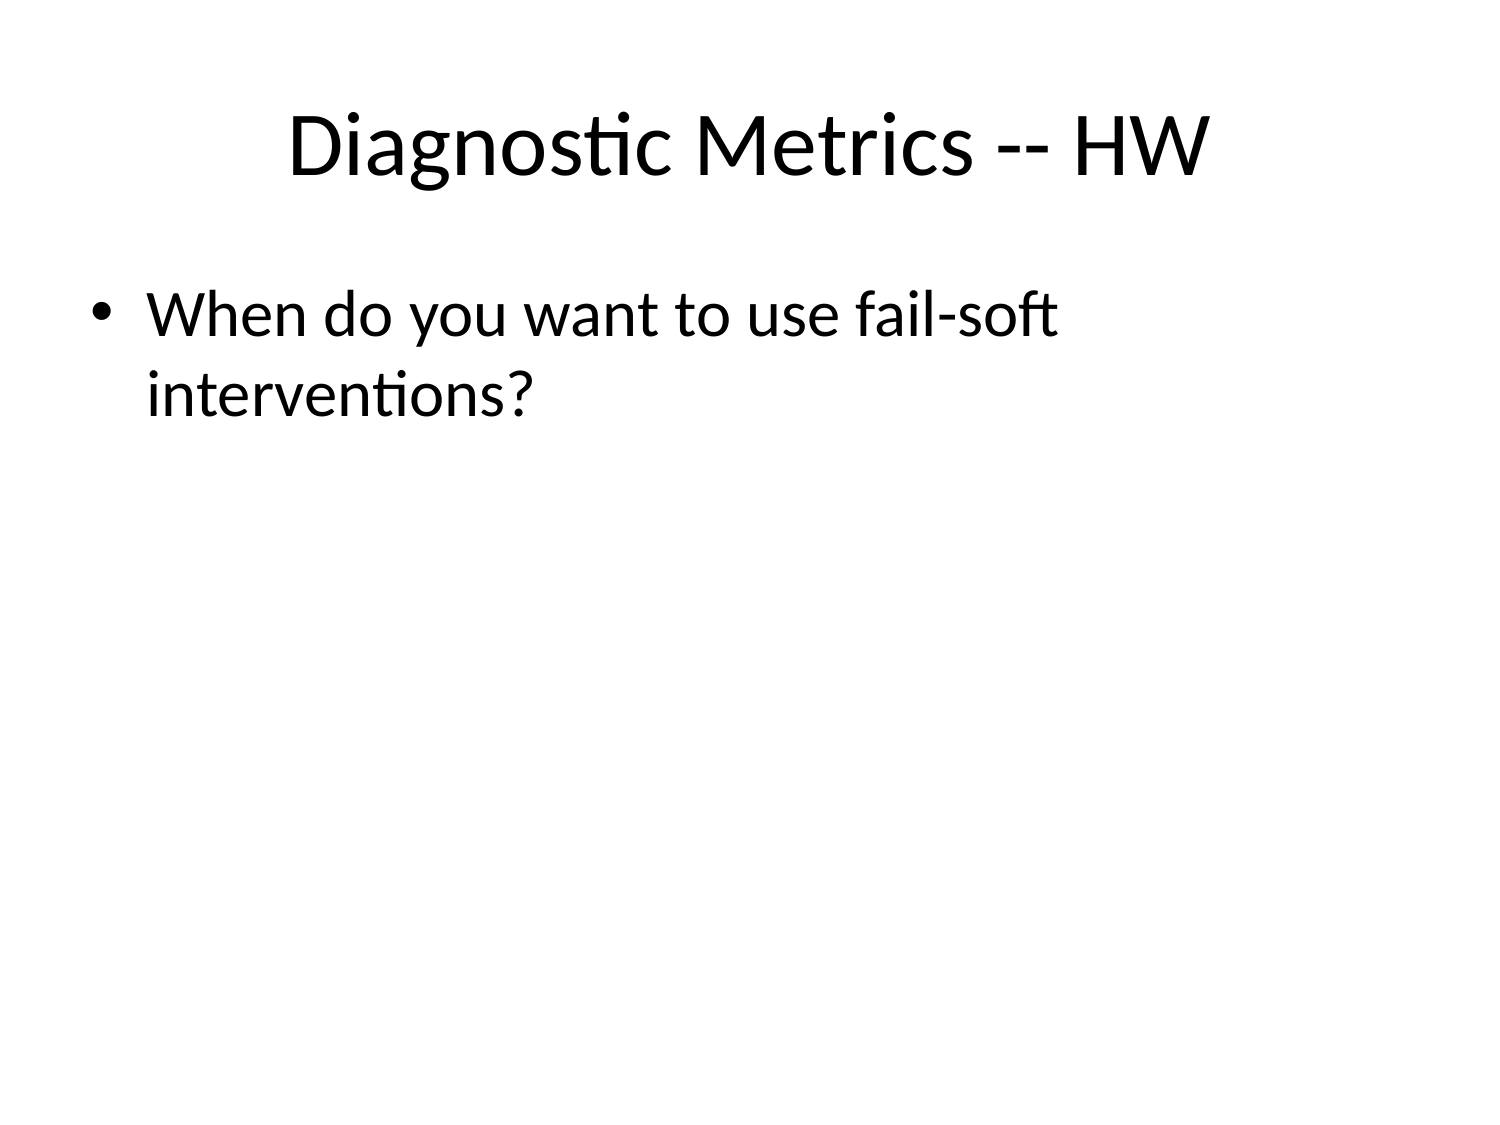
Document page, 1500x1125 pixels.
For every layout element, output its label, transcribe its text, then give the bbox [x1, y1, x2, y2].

title Diagnostic Metrics -- HW [75, 45, 1425, 233]
list When do you want to use fail-soft interventions? [75, 262, 1425, 1005]
